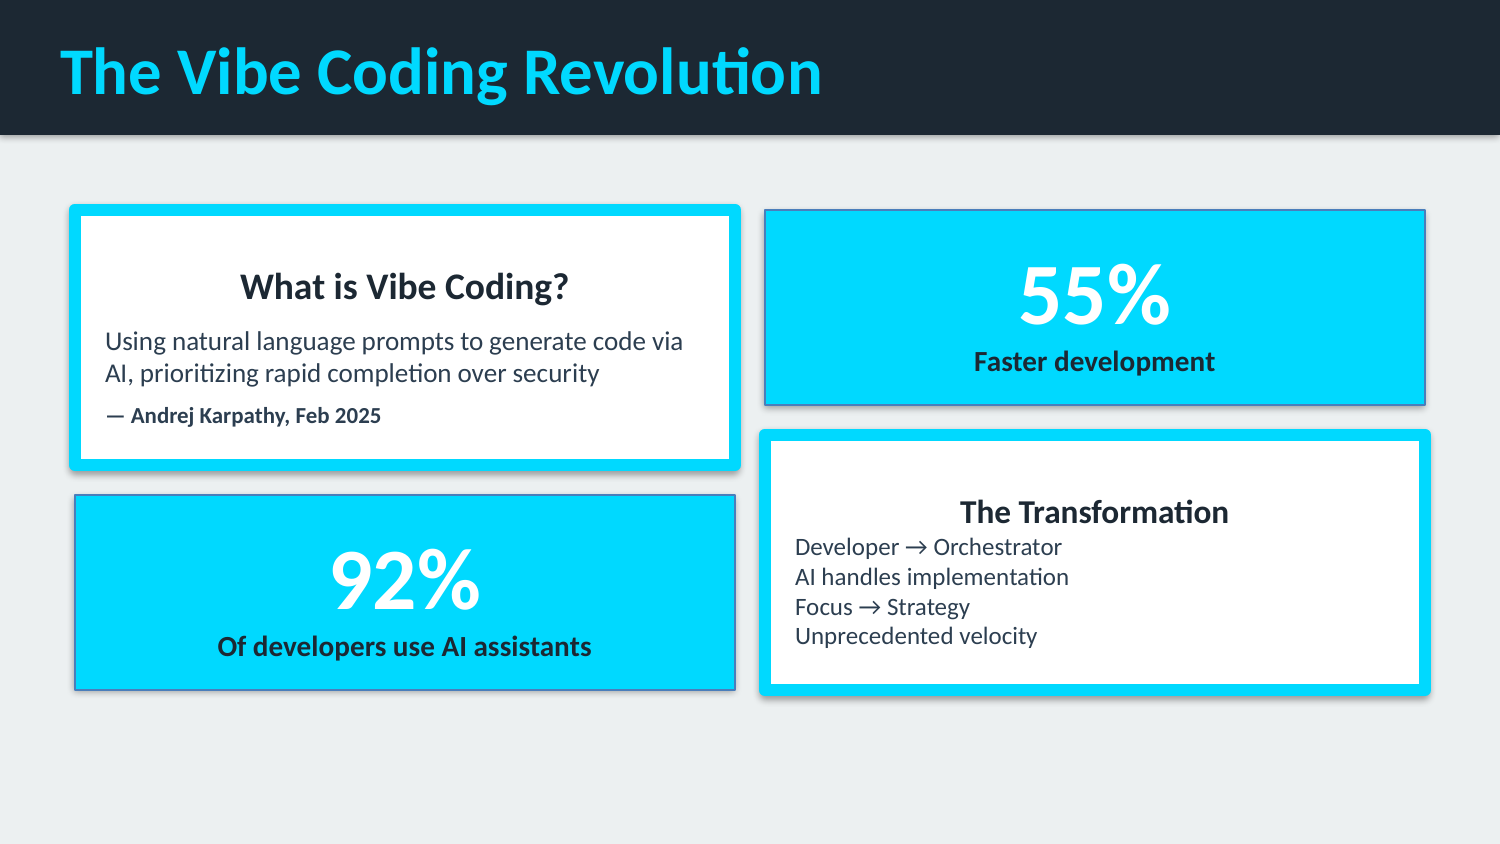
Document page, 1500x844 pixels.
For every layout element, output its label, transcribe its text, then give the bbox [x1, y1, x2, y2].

text_box The Vibe Coding Revolution [0, 0, 1500, 136]
text_box 55% Faster development [764, 209, 1426, 406]
text_box The Transformation Developer → Orchestrator AI handles implementation Focus → Strategy Unprecedented velocity [764, 434, 1426, 691]
text_box 92% Of developers use AI assistants [74, 494, 736, 691]
text_box What is Vibe Coding? Using natural language prompts to generate code via AI, prioritizing rapid completion over security — Andrej Karpathy, Feb 2025 [74, 209, 736, 466]
